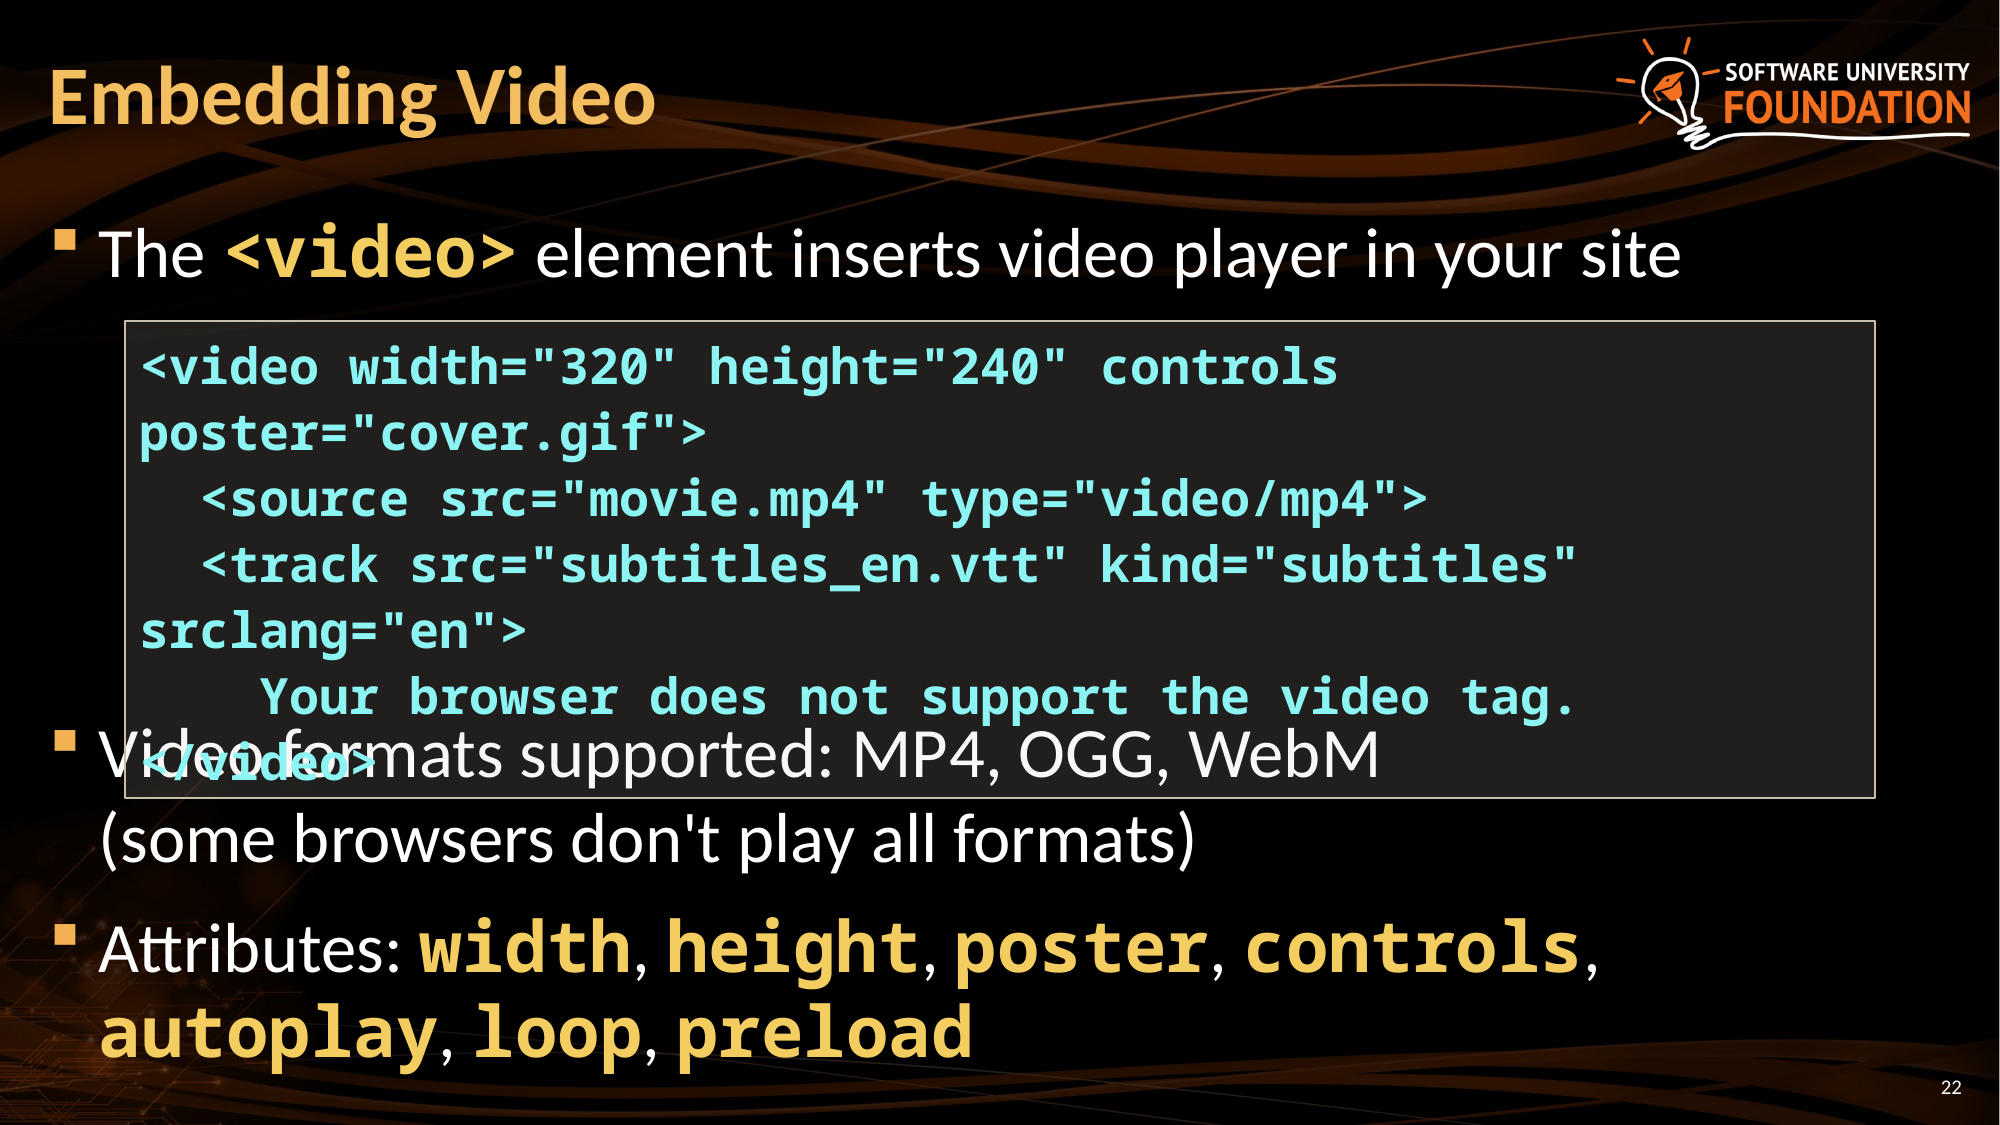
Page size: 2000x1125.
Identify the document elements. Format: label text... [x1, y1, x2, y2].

text_box <video width="320" height="240" controls poster="cover.gif"> <source src="movie.mp4" type="video/mp4"> <track src="subtitles_en.vtt" kind="subtitles" srclang="en"> Your browser does not support the video tag. </video> [125, 321, 1875, 798]
list The <video> element inserts video player in your site Video formats supported: MP4, OGG, WebM (some browsers don't play all formats) Attributes: width, height, poster, controls, autoplay, loop, preload [31, 188, 1968, 1103]
picture [0, 0, 2000, 1125]
title Embedding Video [30, 6, 1602, 189]
